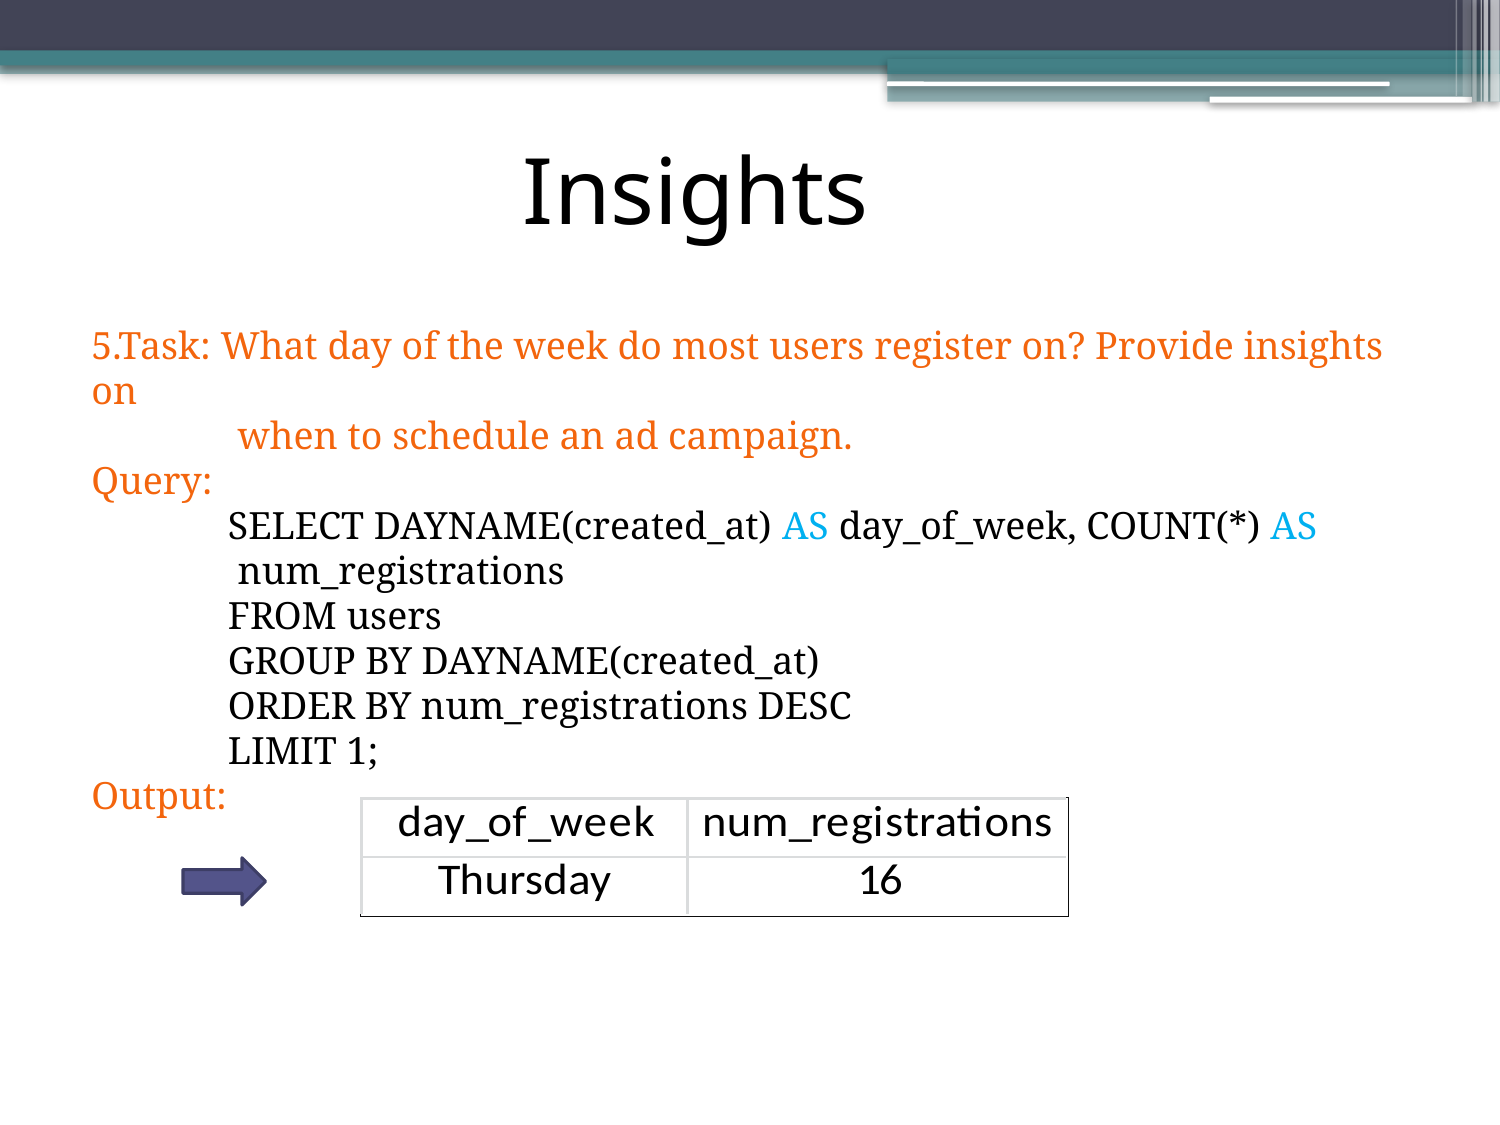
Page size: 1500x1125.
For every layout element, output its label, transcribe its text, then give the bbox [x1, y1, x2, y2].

text_box Insights [508, 125, 884, 251]
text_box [359, 797, 1070, 918]
text_box [181, 856, 267, 907]
text_box 5.Task: What day of the week do most users register on? Provide insights on when to schedule an ad campaign. Query: SELECT DAYNAME(created_at) AS day_of_week, COUNT(*) AS num_registrations FROM users GROUP BY DAYNAME(created_at) ORDER BY num_registrations DESC LIMIT 1; Output: [76, 314, 1447, 870]
